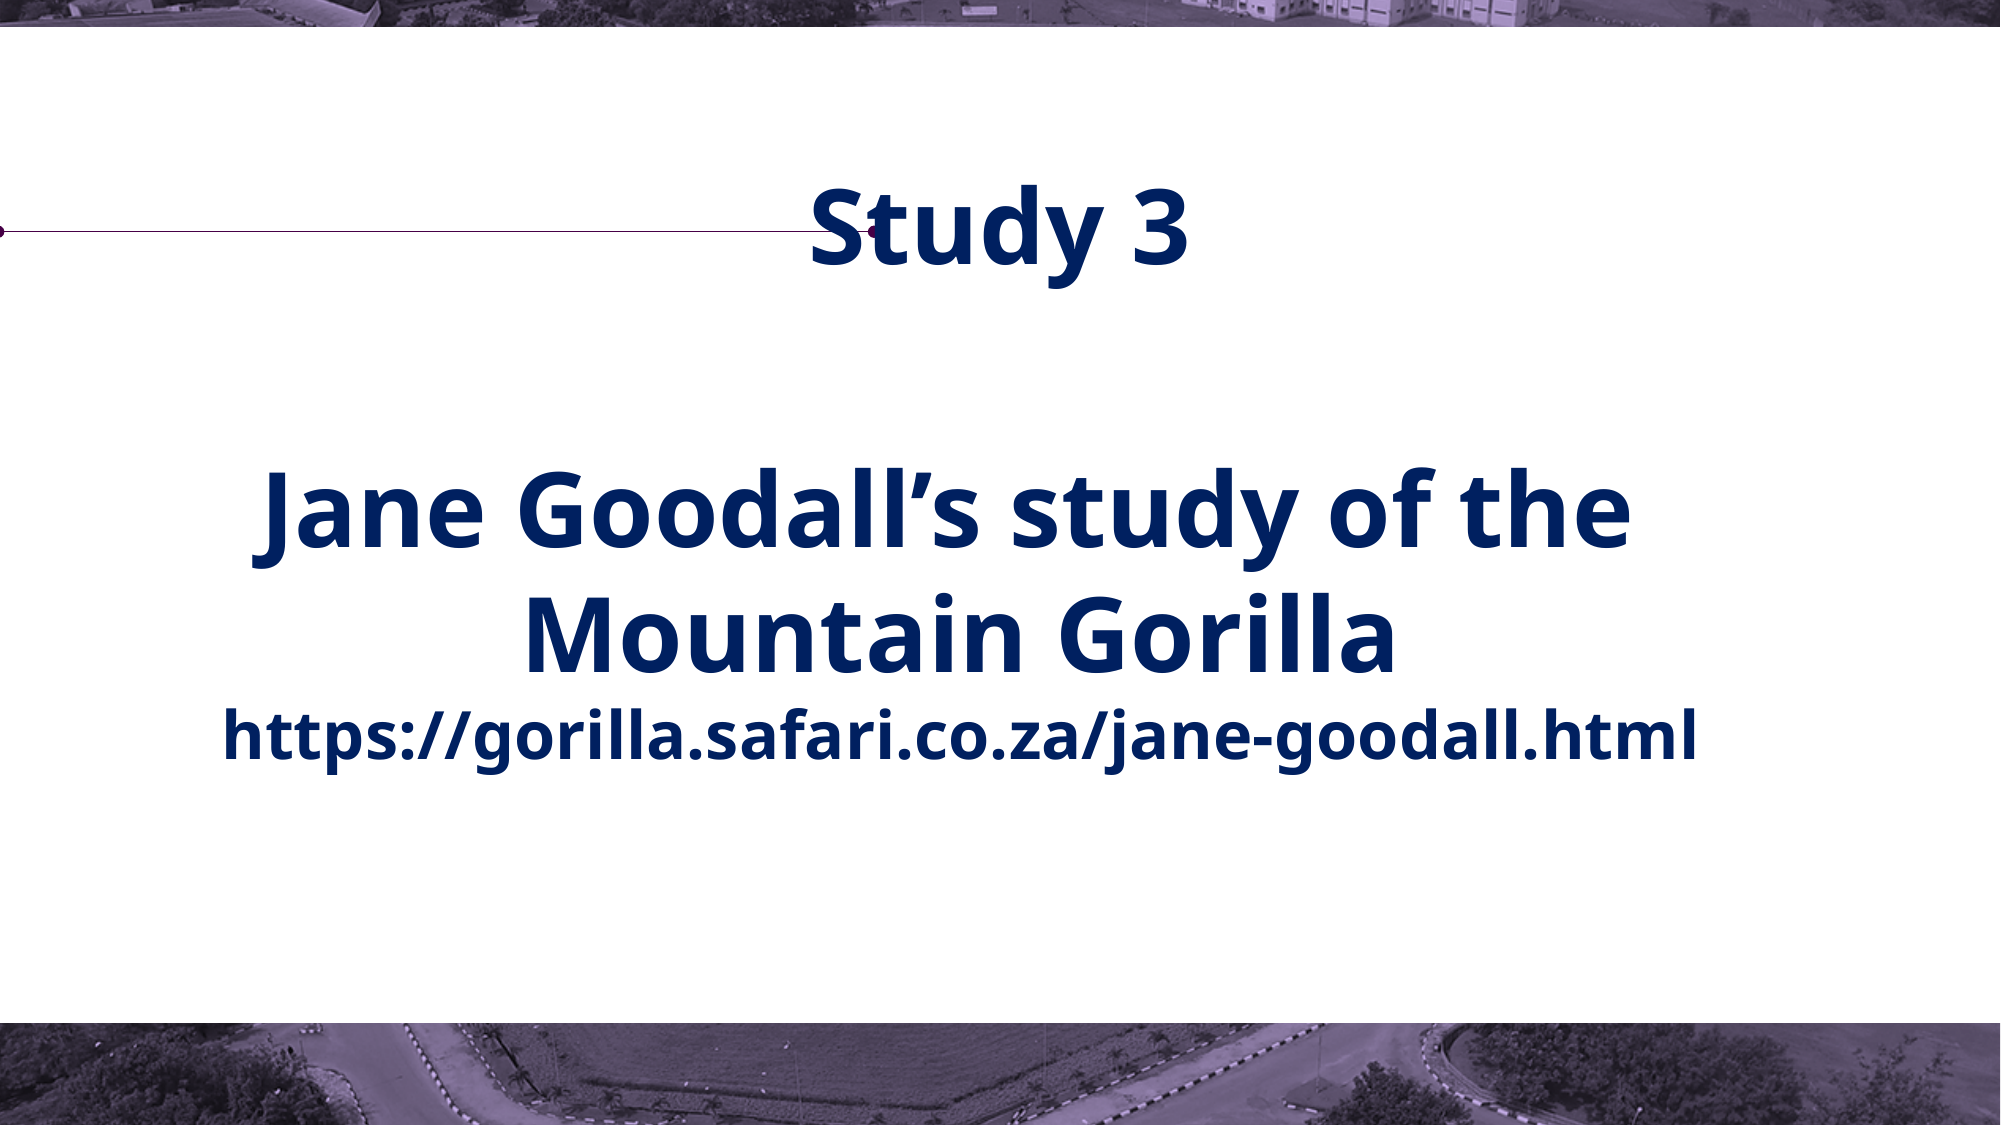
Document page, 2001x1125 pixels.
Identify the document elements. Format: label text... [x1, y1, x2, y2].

text_box Study 3 [137, 122, 1863, 340]
title Jane Goodall’s study of the Mountain Gorilla https://gorilla.safari.co.za/jane-goodall.html [51, 433, 1871, 908]
